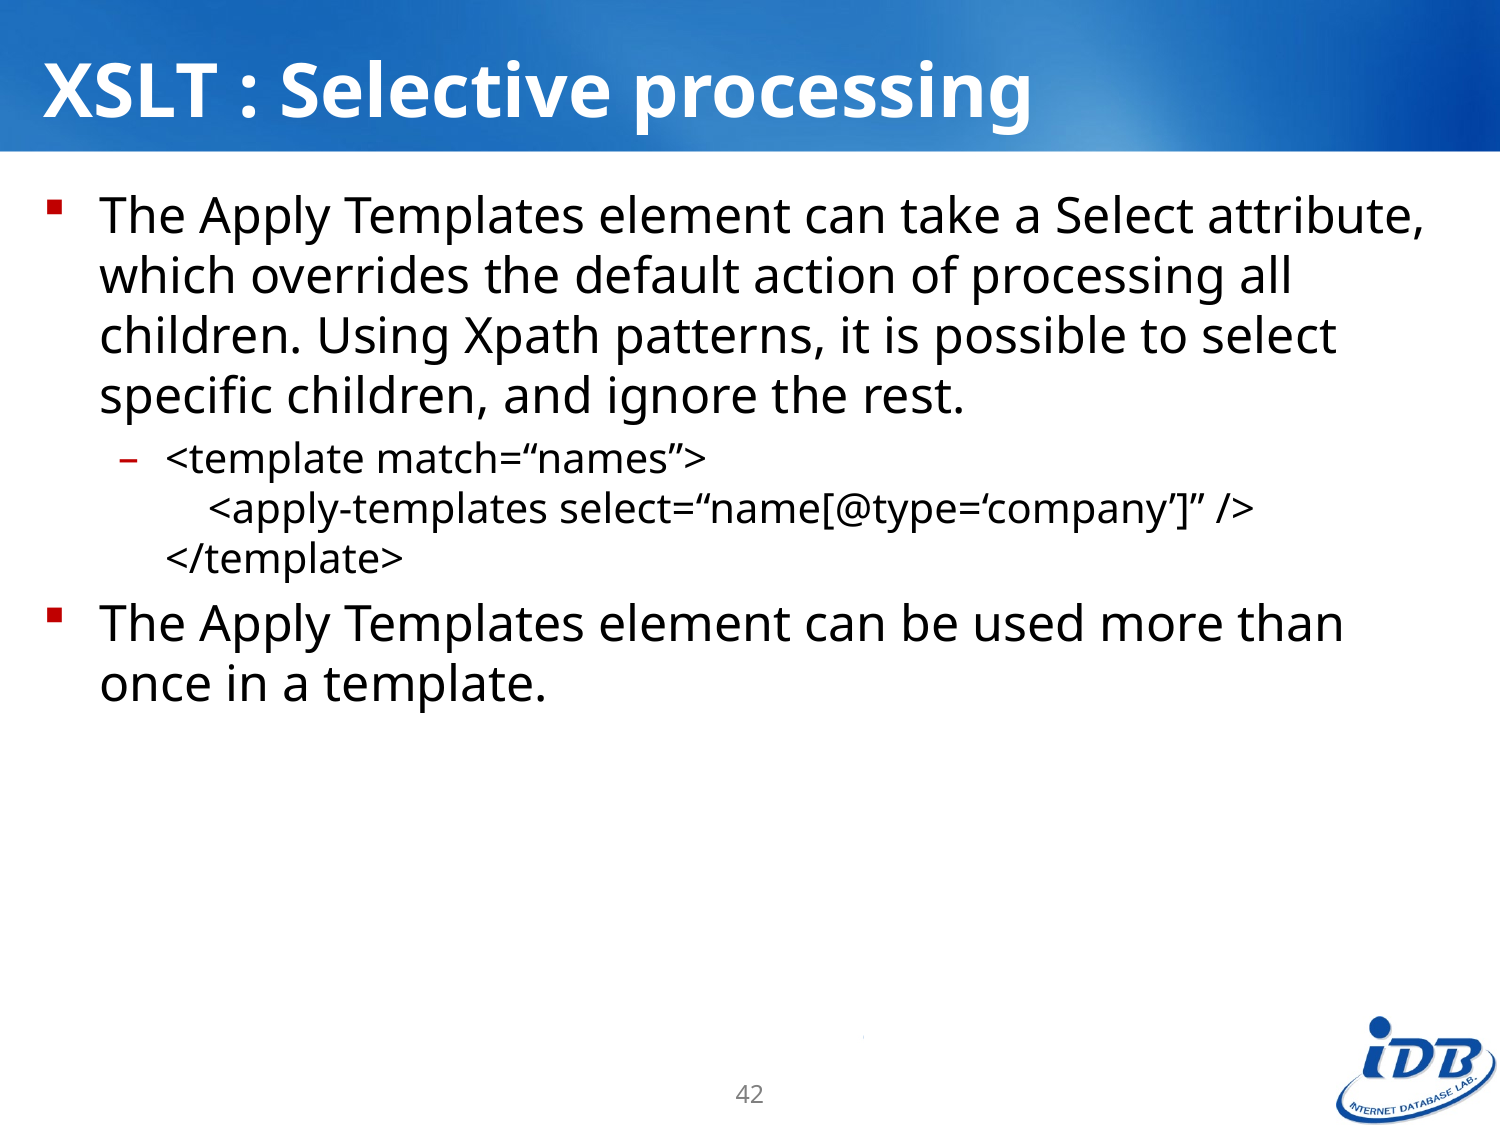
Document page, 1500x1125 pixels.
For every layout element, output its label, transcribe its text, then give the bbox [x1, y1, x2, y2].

title XSLT : Selective processing [28, 23, 1472, 153]
list The Apply Templates element can take a Select attribute, which overrides the default action of processing all children. Using Xpath patterns, it is possible to select specific children, and ignore the rest. <template match=“names”> <apply-templates select=“name[@type=‘company’]” /> </template> The Apply Templates element can be used more than once in a template. [28, 175, 1472, 1067]
slide_number 42 [688, 1078, 812, 1114]
picture [0, 0, 1500, 1125]
